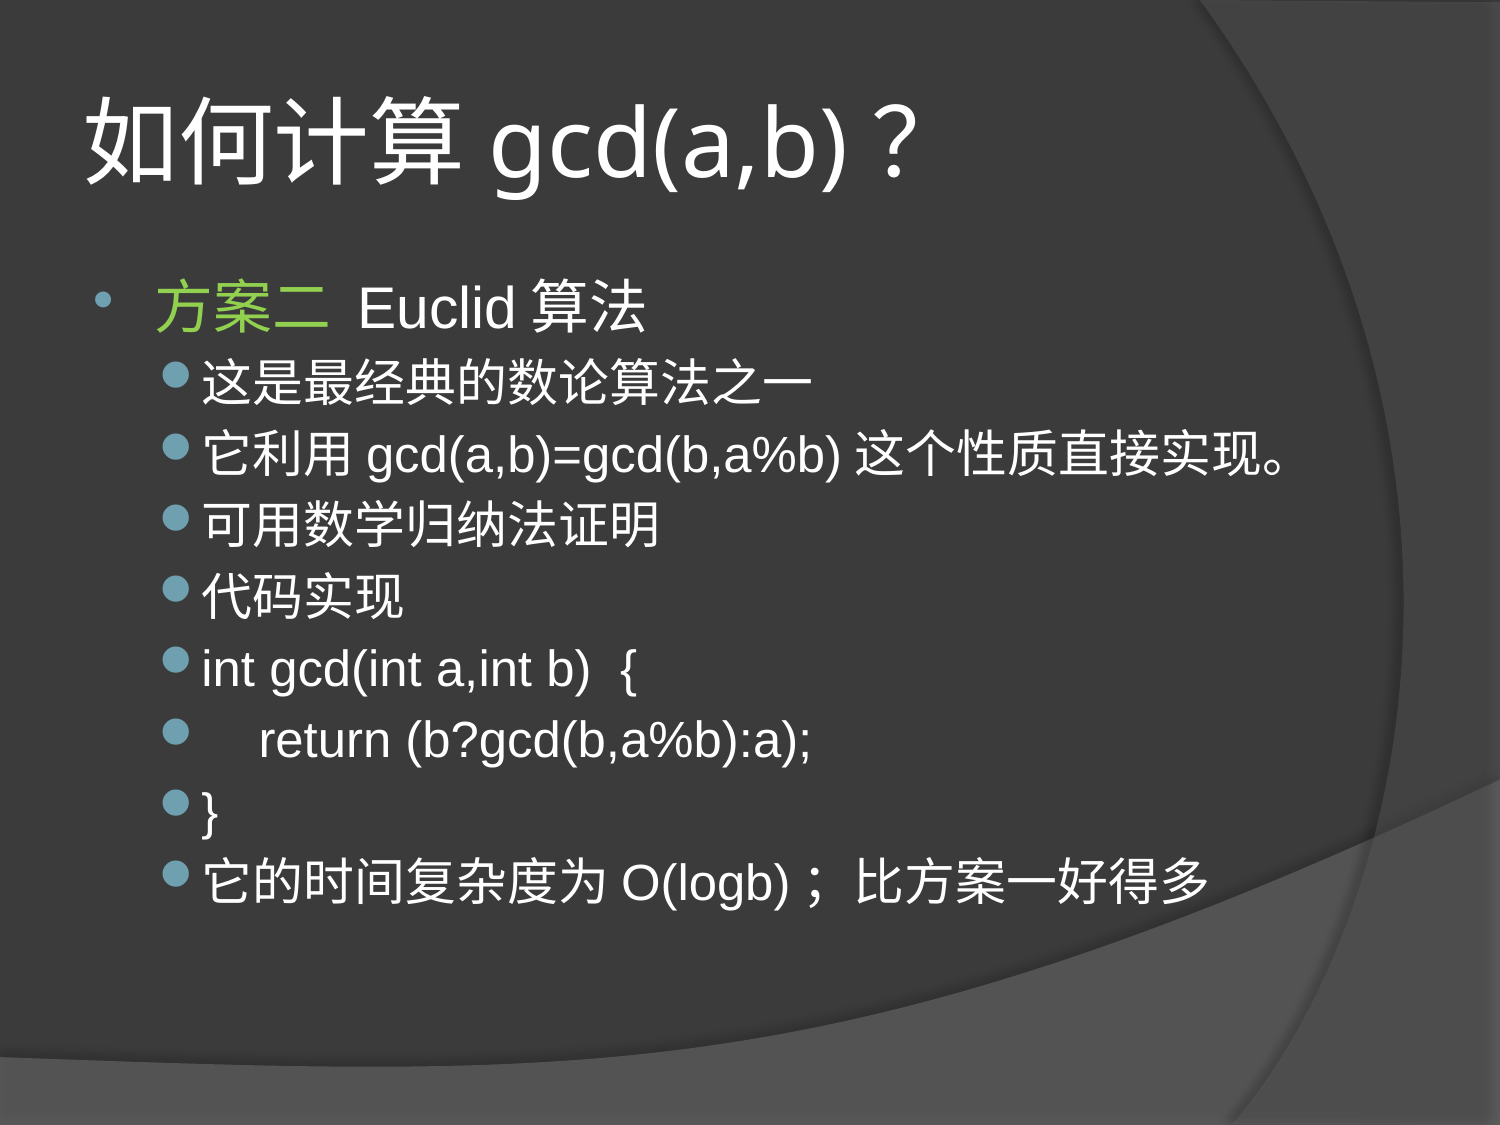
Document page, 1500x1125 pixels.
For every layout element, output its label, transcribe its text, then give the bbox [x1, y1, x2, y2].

list 方案二 Euclid算法 这是最经典的数论算法之一 它利用gcd(a,b)=gcd(b,a%b)这个性质直接实现。 可用数学归纳法证明 代码实现 int gcd(int a,int b) { return (b?gcd(b,a%b):a); } 它的时间复杂度为O(logb)；比方案一好得多 [75, 262, 1300, 1005]
title 如何计算gcd(a,b)？ [75, 45, 1300, 233]
